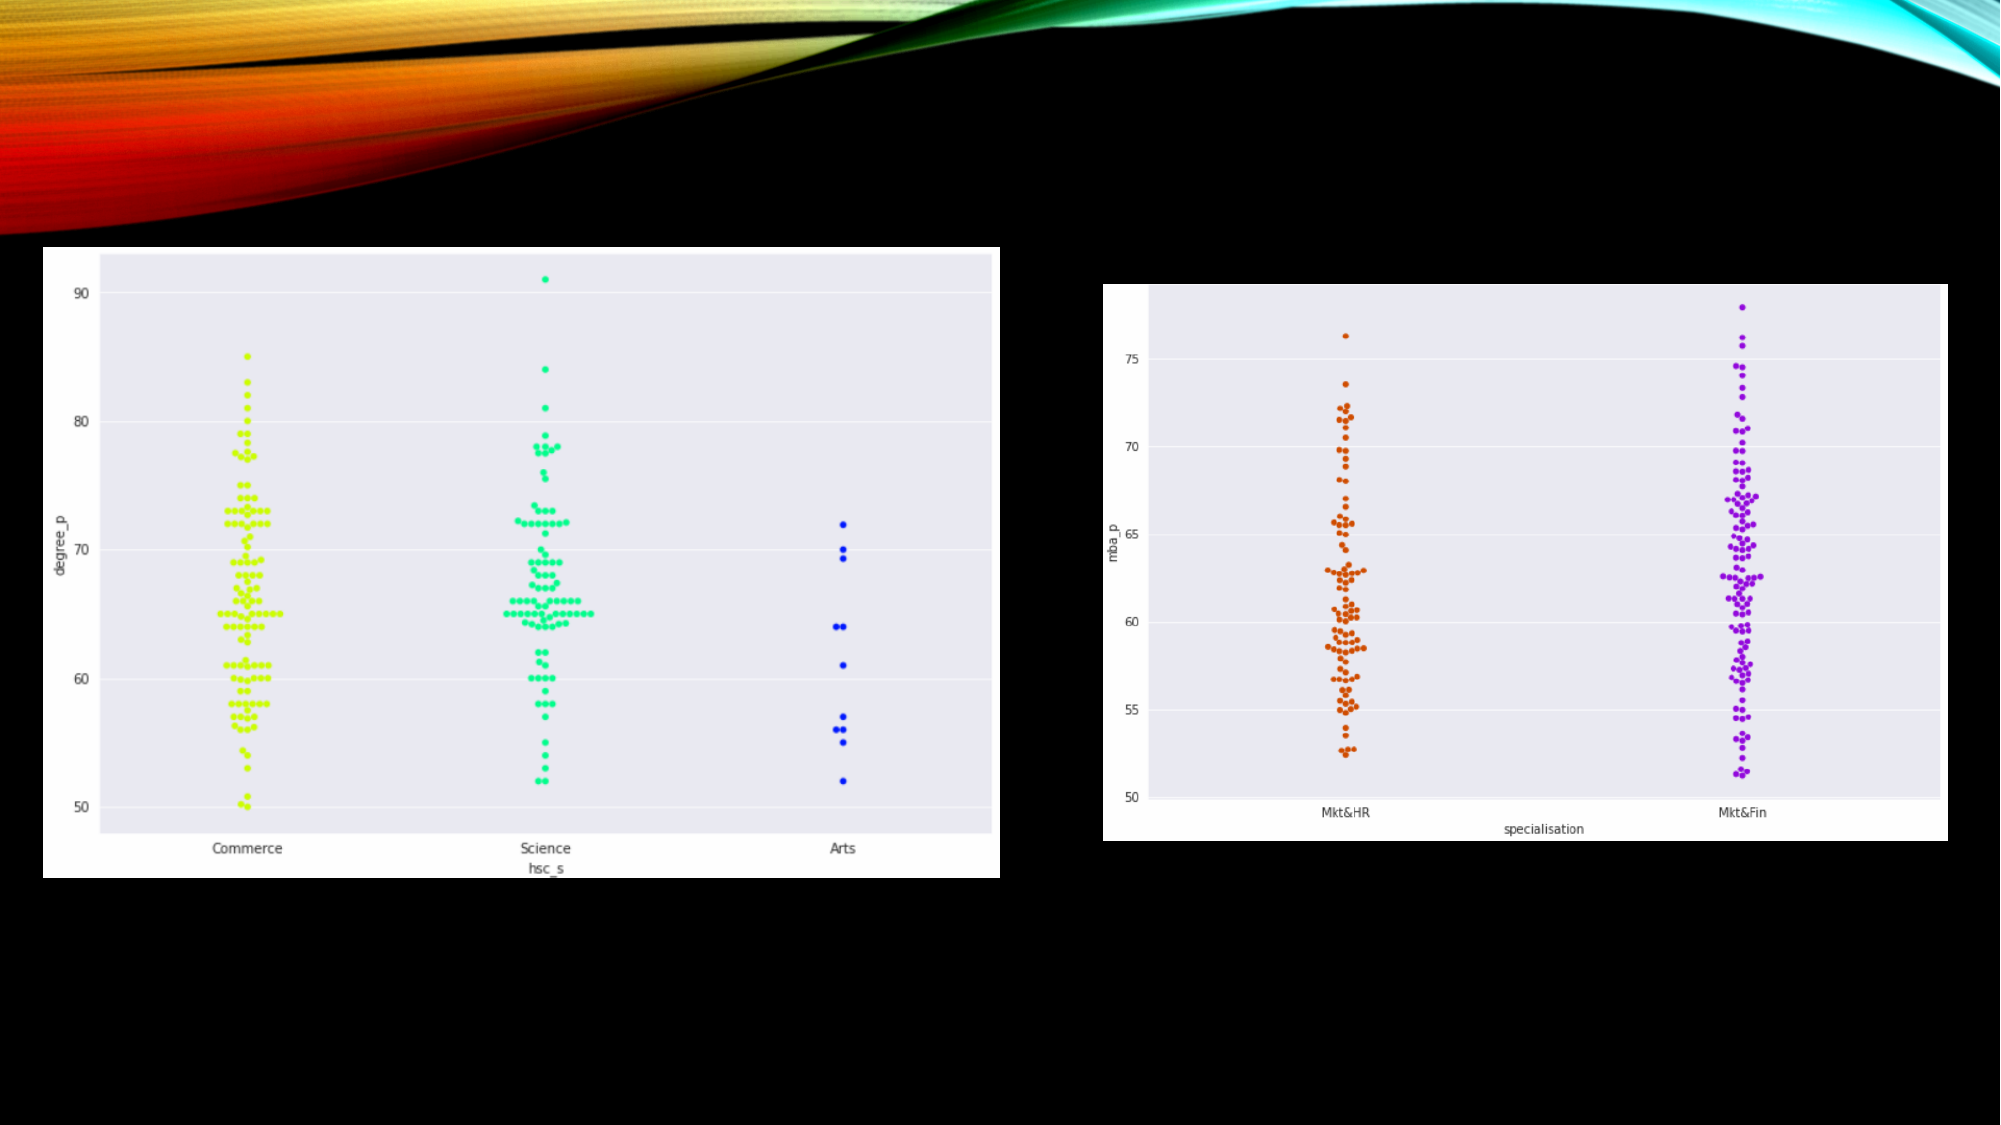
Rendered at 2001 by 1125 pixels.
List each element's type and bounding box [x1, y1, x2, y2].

picture [43, 247, 1001, 878]
picture [0, 0, 2000, 237]
picture [1103, 283, 1949, 842]
